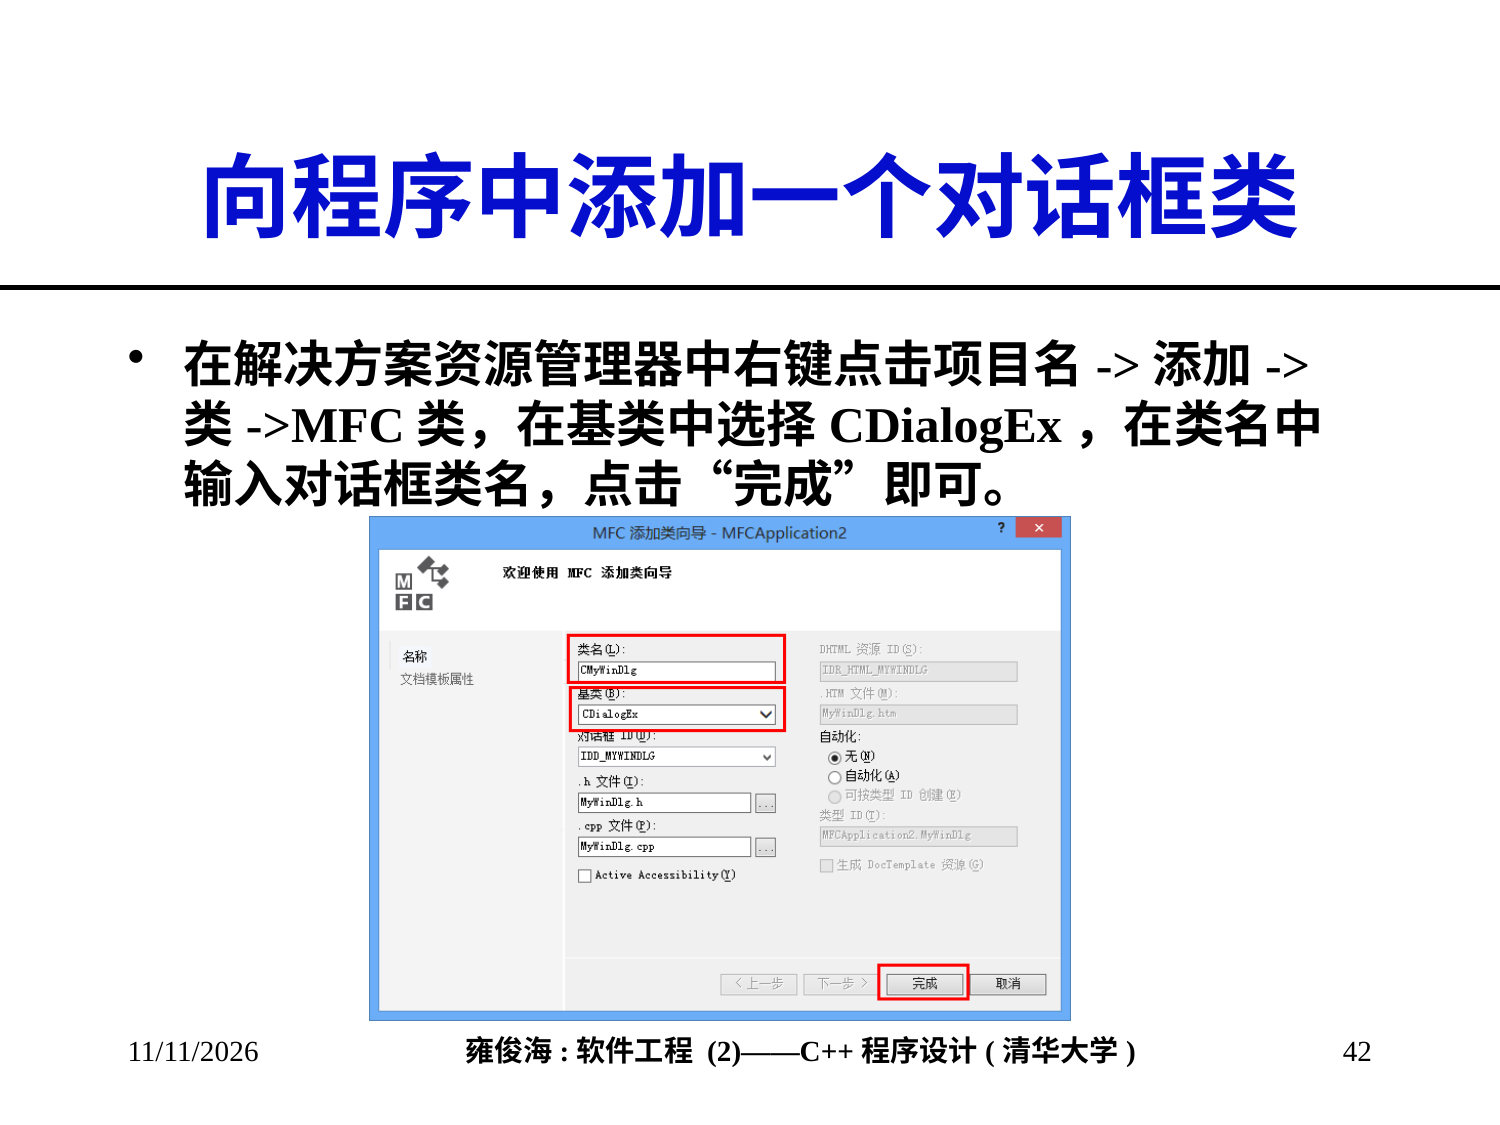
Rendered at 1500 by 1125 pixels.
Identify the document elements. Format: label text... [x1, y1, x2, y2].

title 向程序中添加一个对话框类 [112, 99, 1388, 288]
list 在解决方案资源管理器中右键点击项目名->添加->类->MFC类，在基类中选择CDialogEx，在类名中输入对话框类名，点击“完成”即可。 [112, 324, 1388, 1000]
slide_number 42 [1074, 1025, 1388, 1100]
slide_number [112, 1025, 425, 1100]
picture [369, 516, 1071, 1021]
